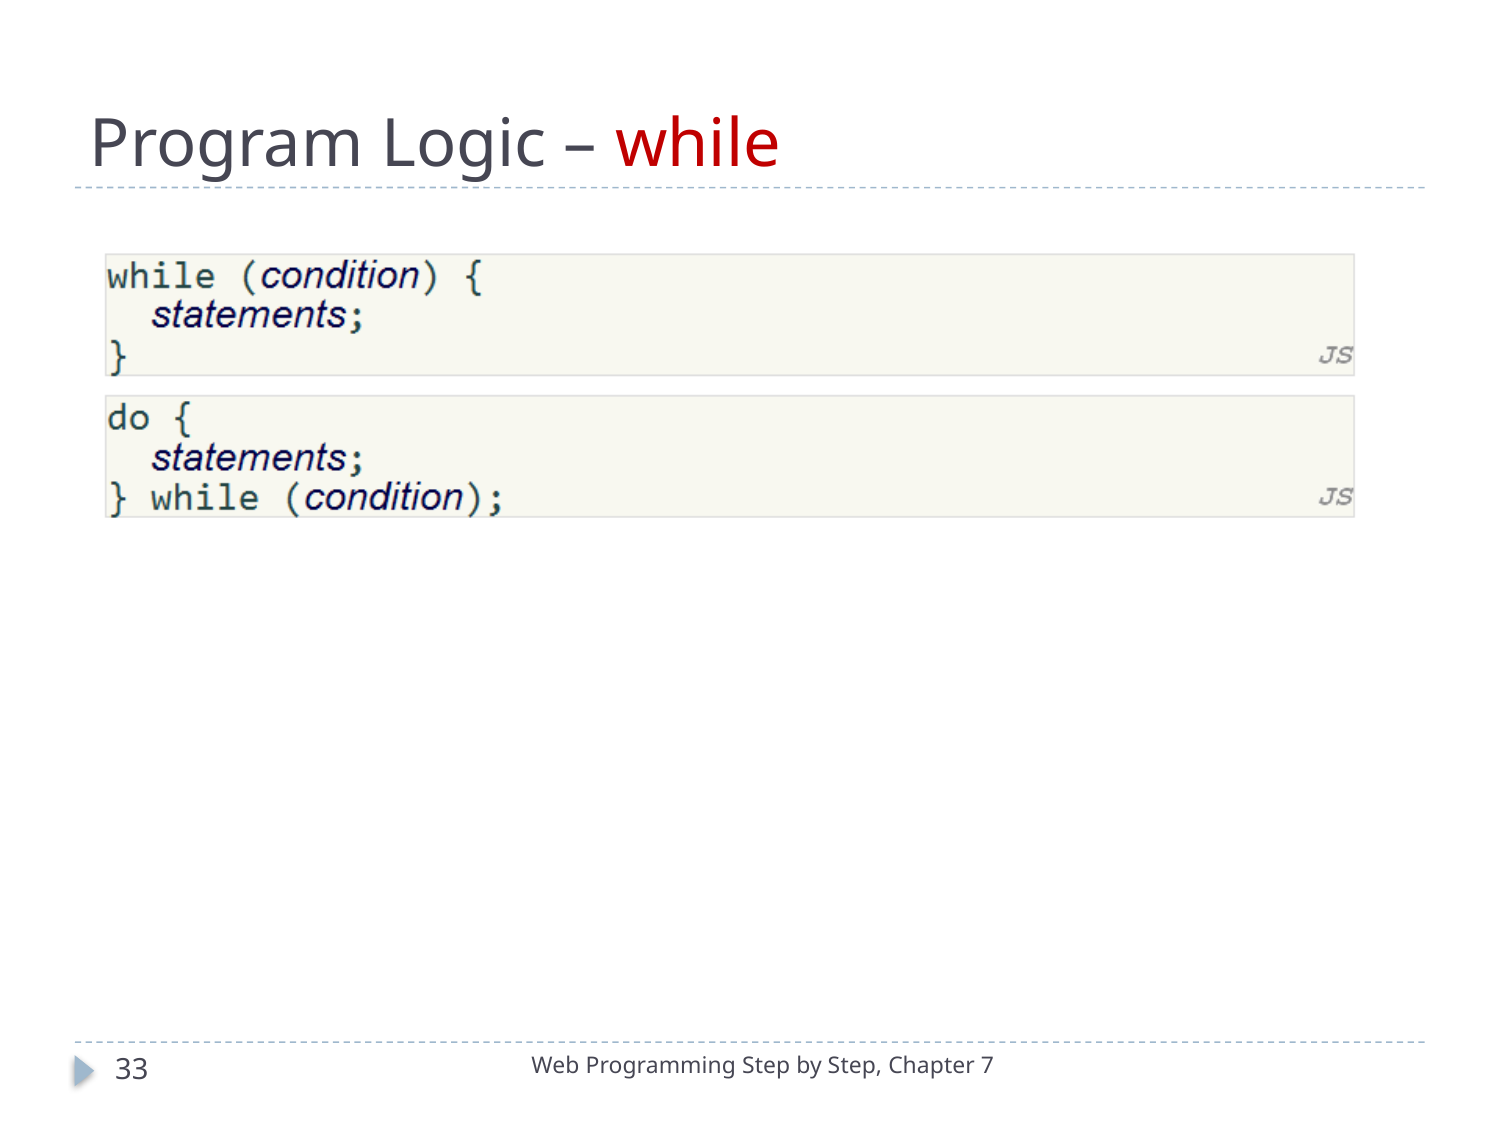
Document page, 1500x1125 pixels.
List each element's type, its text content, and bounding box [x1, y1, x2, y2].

picture [99, 249, 1363, 529]
title Program Logic – while [75, 24, 1425, 188]
slide_number 33 [100, 1042, 426, 1103]
footer Web Programming Step by Step, Chapter 7 [475, 1042, 1051, 1103]
